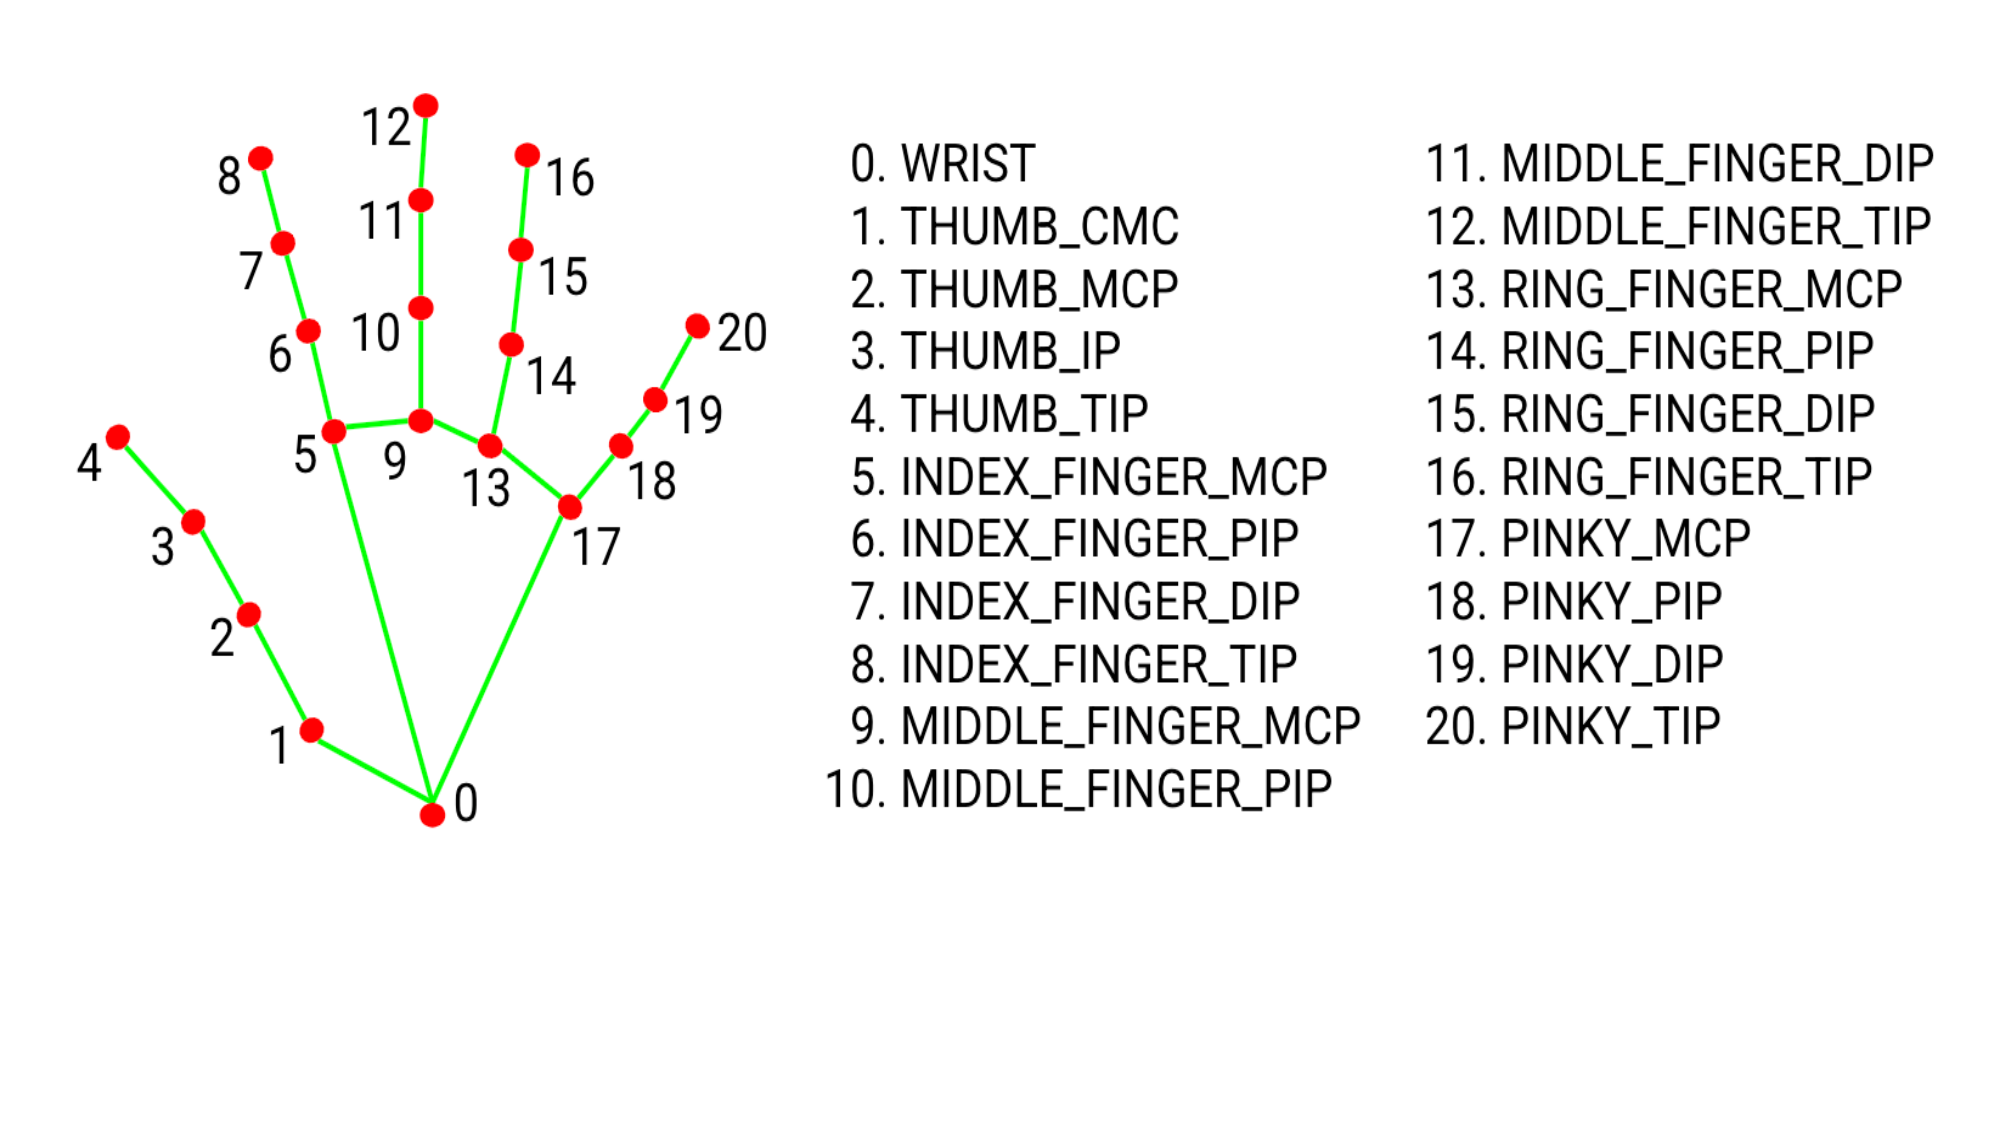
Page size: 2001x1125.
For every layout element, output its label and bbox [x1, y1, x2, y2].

picture [67, 85, 1943, 838]
